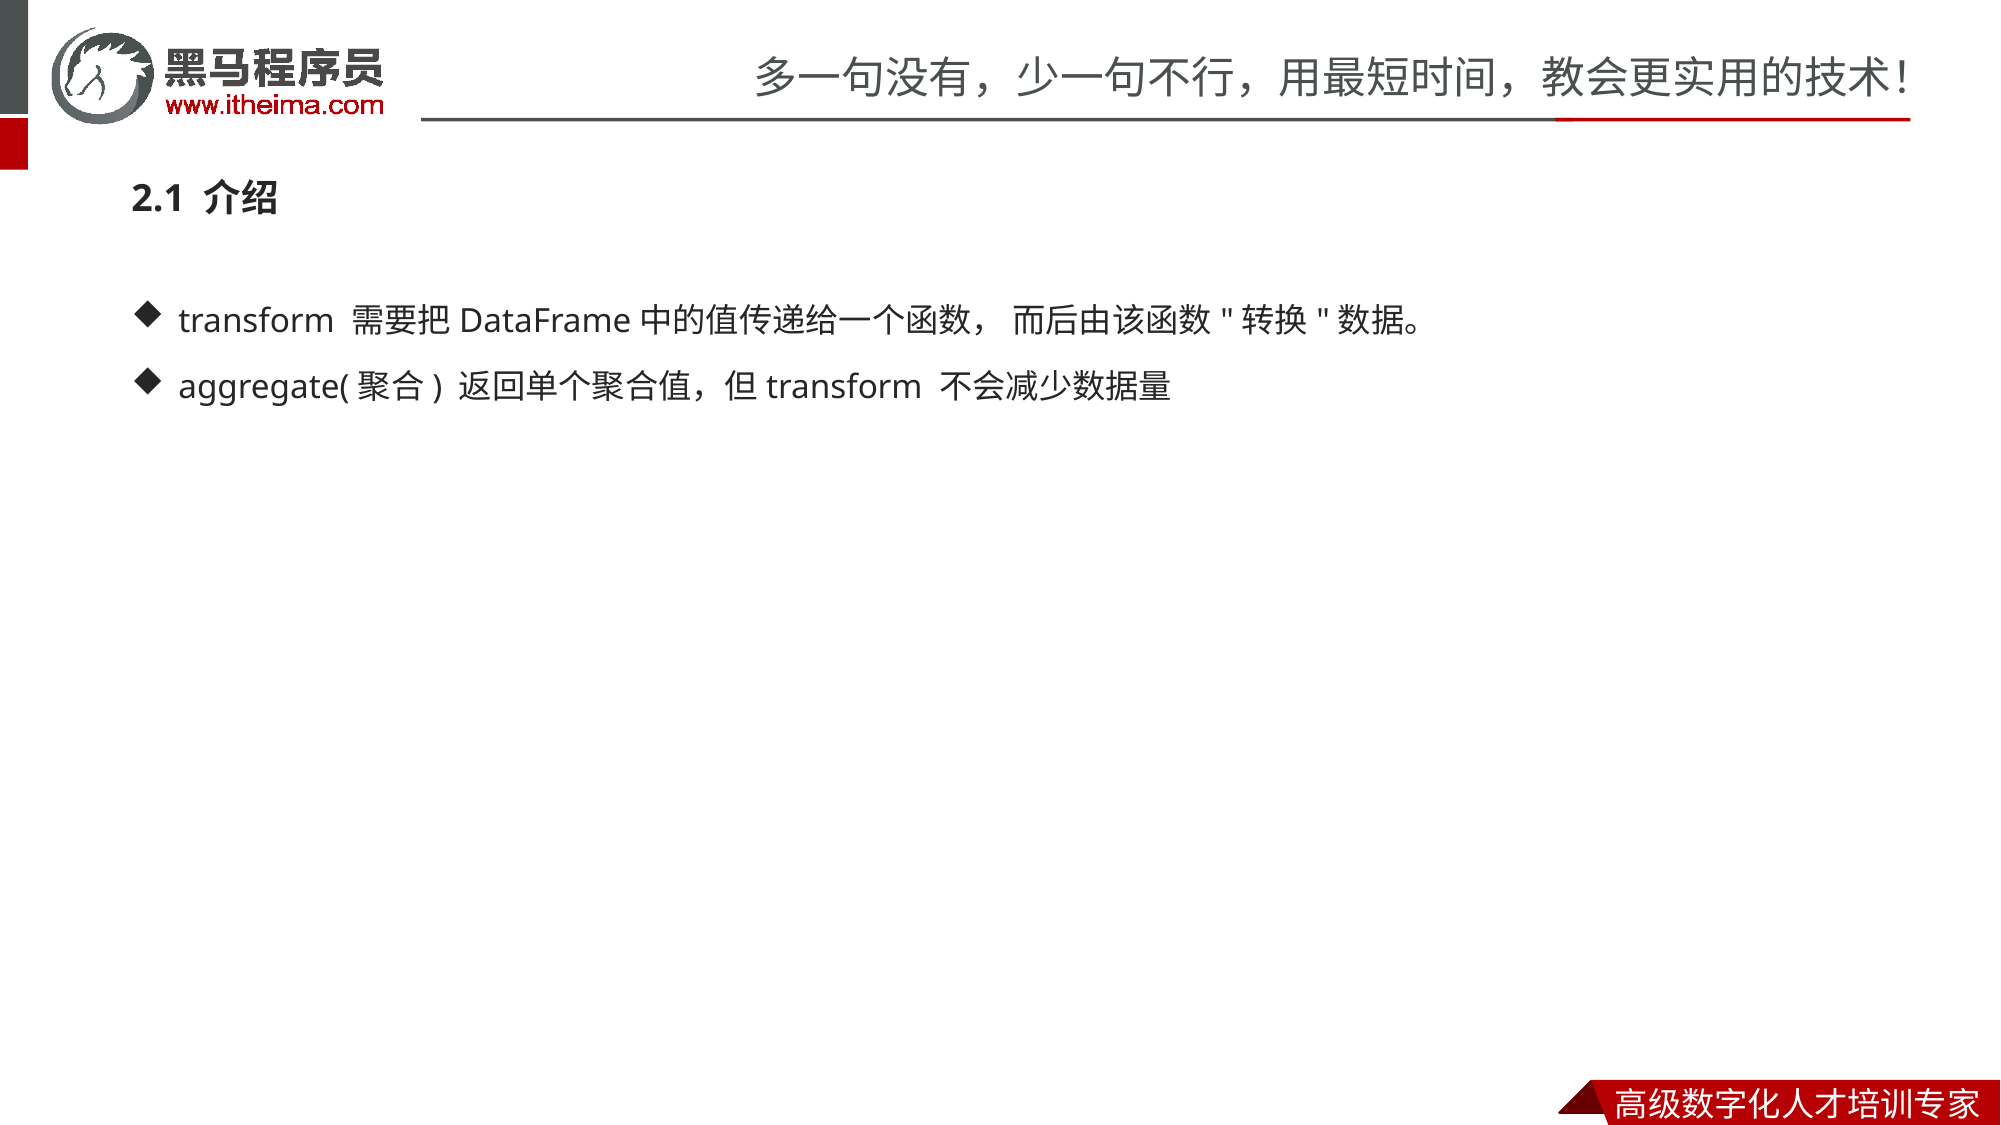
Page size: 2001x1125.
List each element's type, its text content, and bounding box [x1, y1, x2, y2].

list 2.1 介绍 [116, 154, 1872, 239]
picture [50, 26, 384, 125]
list transform 需要把DataFrame中的值传递给一个函数， 而后由该函数"转换"数据。 aggregate(聚合) 返回单个聚合值，但transform 不会减少数据量 [116, 271, 1872, 964]
